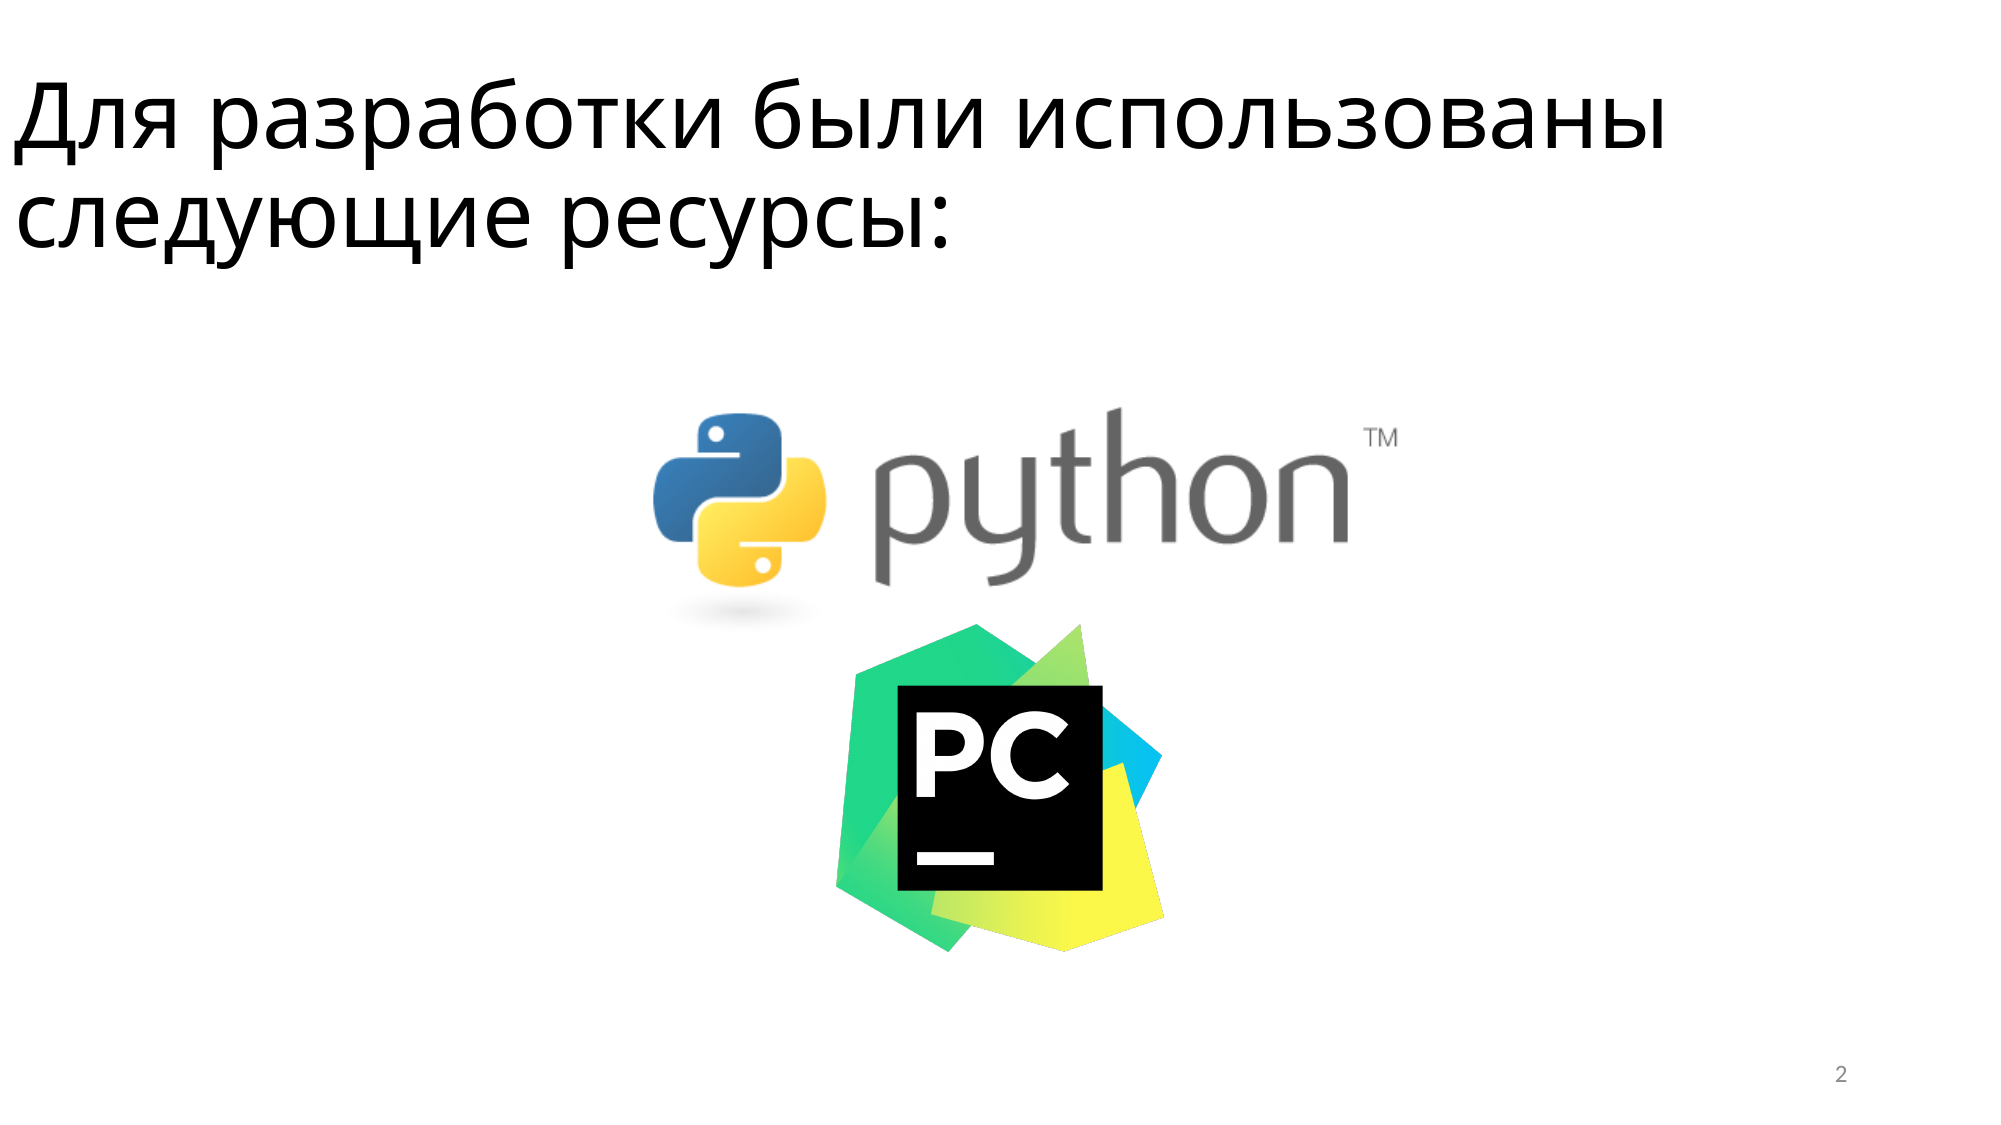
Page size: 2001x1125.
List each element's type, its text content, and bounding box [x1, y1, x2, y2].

text_box Для разработки были использованы следующие ресурсы: [0, 59, 2000, 278]
picture [530, 362, 1470, 952]
text_box [137, 299, 1863, 1014]
text_box 1 [1412, 1042, 1863, 1103]
